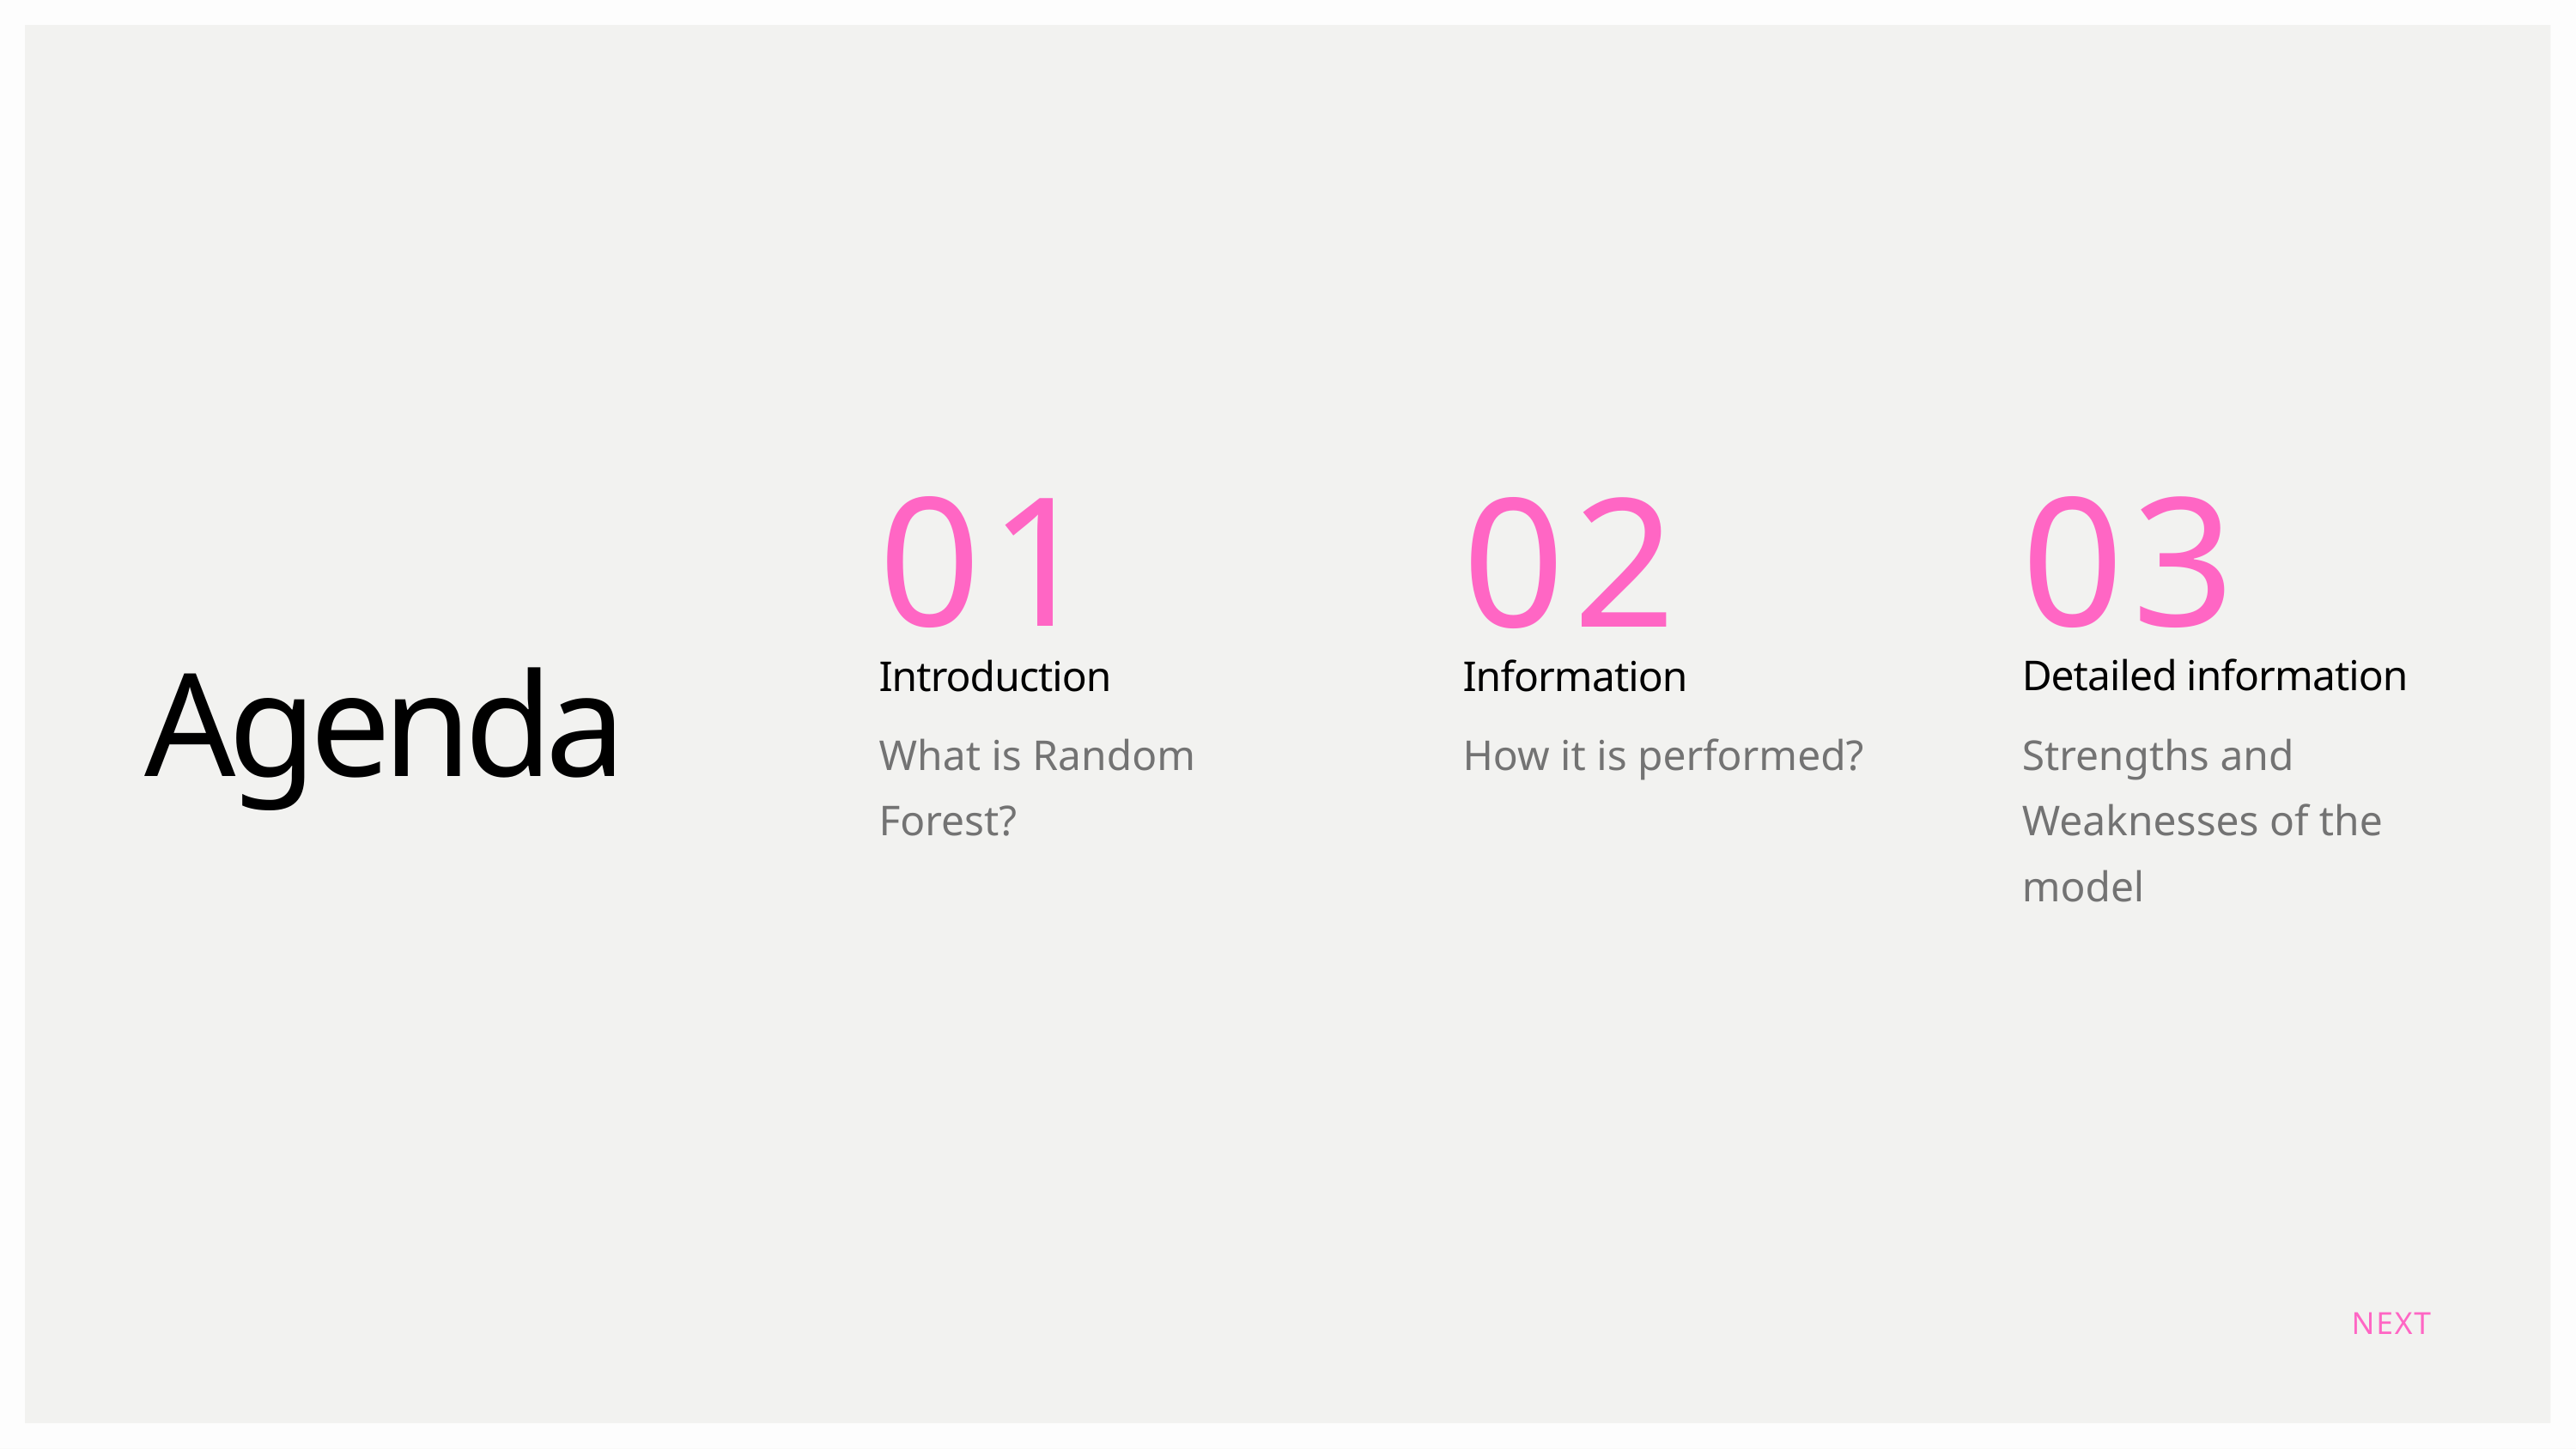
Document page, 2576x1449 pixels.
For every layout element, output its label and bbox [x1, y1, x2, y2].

text_box [878, 431, 1289, 837]
text_box [0, 0, 2576, 1449]
text_box [1462, 432, 1873, 772]
text_box [2021, 431, 2432, 903]
